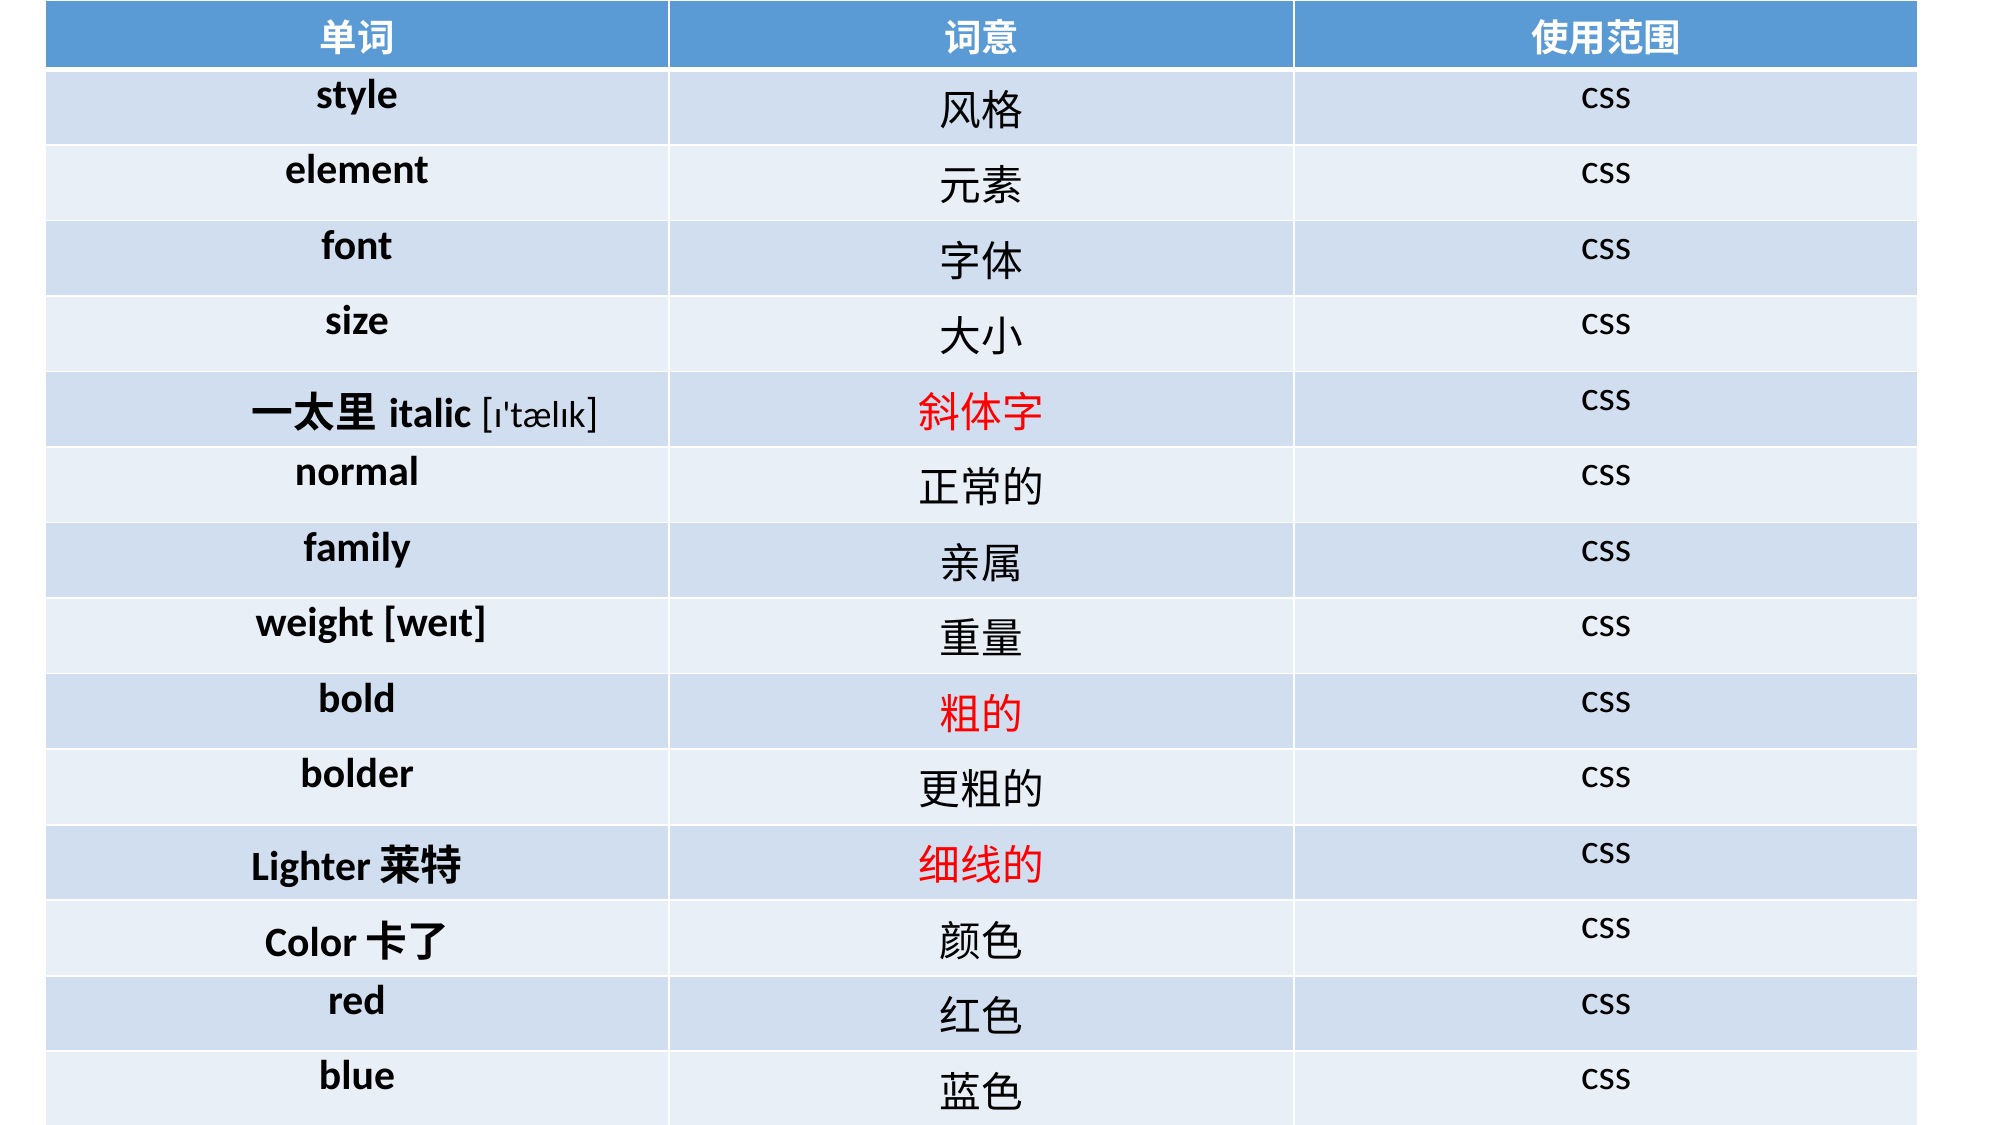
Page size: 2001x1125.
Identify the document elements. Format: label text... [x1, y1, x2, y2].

table_cell 蓝色 [670, 1052, 1293, 1125]
table_cell css [1295, 750, 1917, 824]
table_cell 亲属 [670, 523, 1293, 597]
table_header 使用范围 [1295, 1, 1917, 67]
table_cell bolder [46, 750, 668, 824]
table_cell font [46, 221, 668, 295]
table_cell css [1295, 448, 1917, 522]
table_cell 粗的 [670, 674, 1293, 748]
table_cell 一太里italic [ɪ'tælɪk] [46, 372, 668, 446]
table_cell blue [46, 1052, 668, 1125]
table_cell element [46, 146, 668, 220]
table_cell 颜色 [670, 901, 1293, 975]
table_cell css [1295, 674, 1917, 748]
table_cell weight [weɪt] [46, 599, 668, 673]
table_cell css [1295, 1052, 1917, 1125]
table_cell css [1295, 826, 1917, 899]
table_cell 细线的 [670, 826, 1293, 899]
table_header 单词 [46, 1, 668, 67]
table_cell size [46, 297, 668, 371]
table_cell css [1295, 977, 1917, 1050]
table_cell Lighter莱特 [46, 826, 668, 899]
table_cell style [46, 72, 668, 144]
table_cell css [1295, 523, 1917, 597]
table_cell normal [46, 448, 668, 522]
table_cell css [1295, 221, 1917, 295]
table_header 词意 [670, 1, 1293, 67]
table_cell css [1295, 297, 1917, 371]
table_cell family [46, 523, 668, 597]
table_cell 风格 [670, 72, 1293, 144]
table_cell 斜体字 [670, 372, 1293, 446]
table_cell 字体 [670, 221, 1293, 295]
table_cell 正常的 [670, 448, 1293, 522]
table_cell 元素 [670, 146, 1293, 220]
table_cell css [1295, 901, 1917, 975]
table_cell css [1295, 372, 1917, 446]
table_cell Color卡了 [46, 901, 668, 975]
table_cell css [1295, 599, 1917, 673]
table_cell 红色 [670, 977, 1293, 1050]
table_cell css [1295, 72, 1917, 144]
table_cell 重量 [670, 599, 1293, 673]
table_cell red [46, 977, 668, 1050]
table_cell 更粗的 [670, 750, 1293, 824]
table_cell bold [46, 674, 668, 748]
table_cell 大小 [670, 297, 1293, 371]
table_cell css [1295, 146, 1917, 220]
